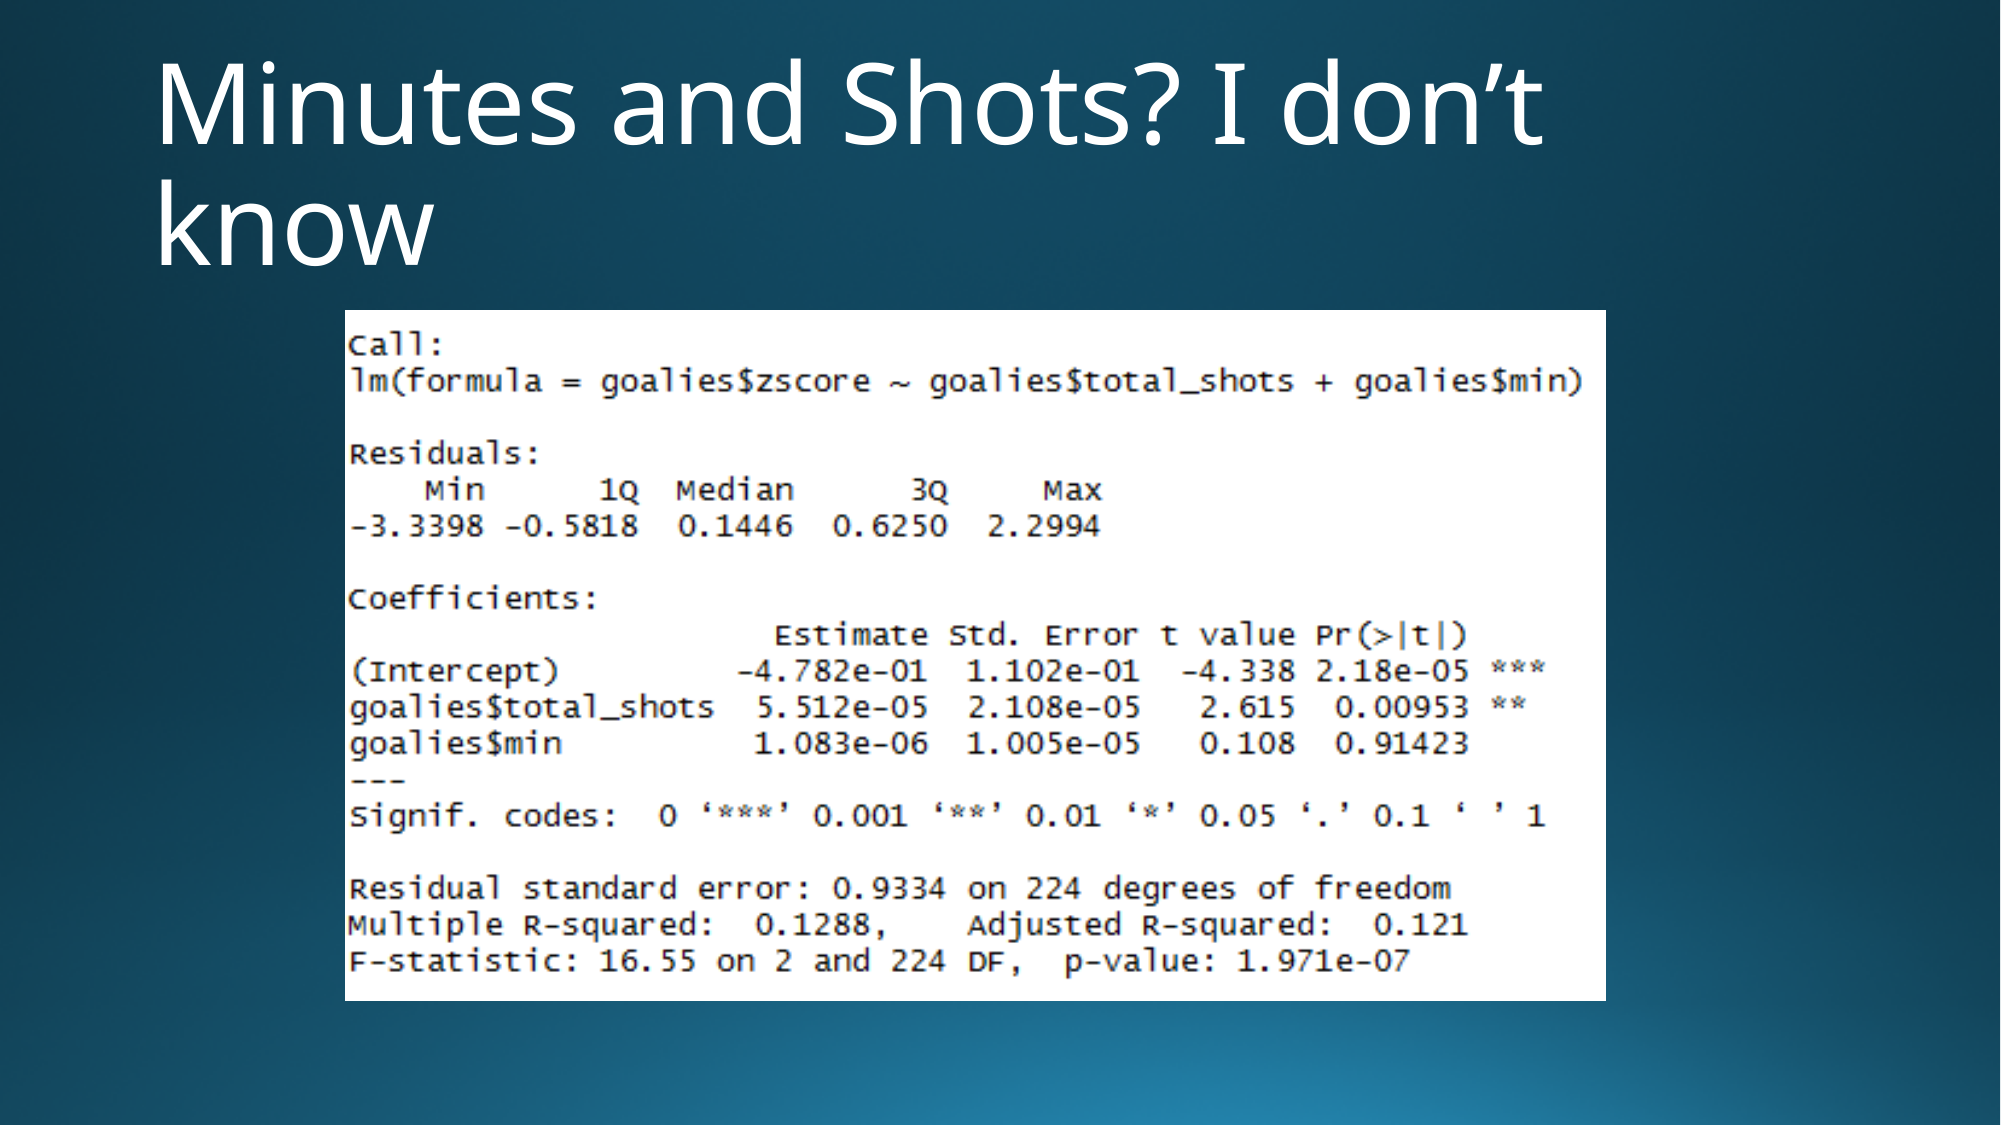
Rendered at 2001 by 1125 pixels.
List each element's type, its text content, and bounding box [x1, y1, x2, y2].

title Minutes and Shots? I don’t know [137, 59, 1863, 278]
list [345, 310, 1606, 1001]
picture [0, 0, 2001, 1125]
